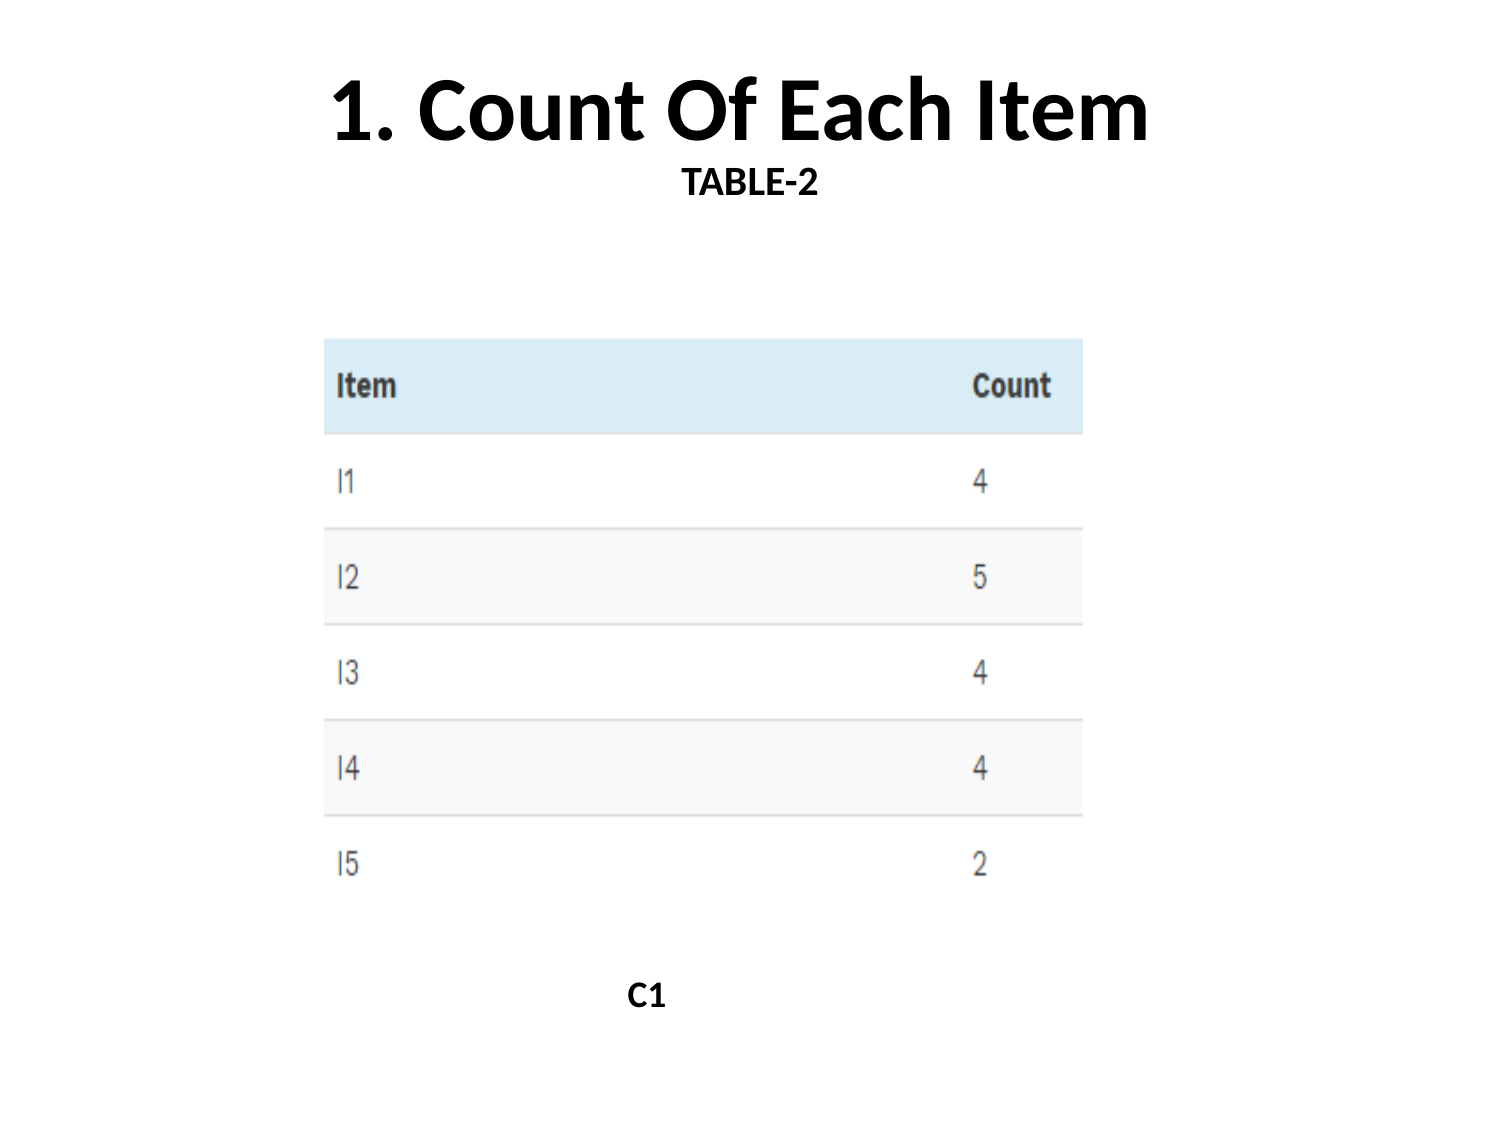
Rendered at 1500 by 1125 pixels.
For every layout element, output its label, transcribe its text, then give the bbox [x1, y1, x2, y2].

text_box C1 [612, 962, 682, 1023]
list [324, 337, 1083, 913]
title 1. Count Of Each Item TABLE-2 [75, 45, 1425, 233]
